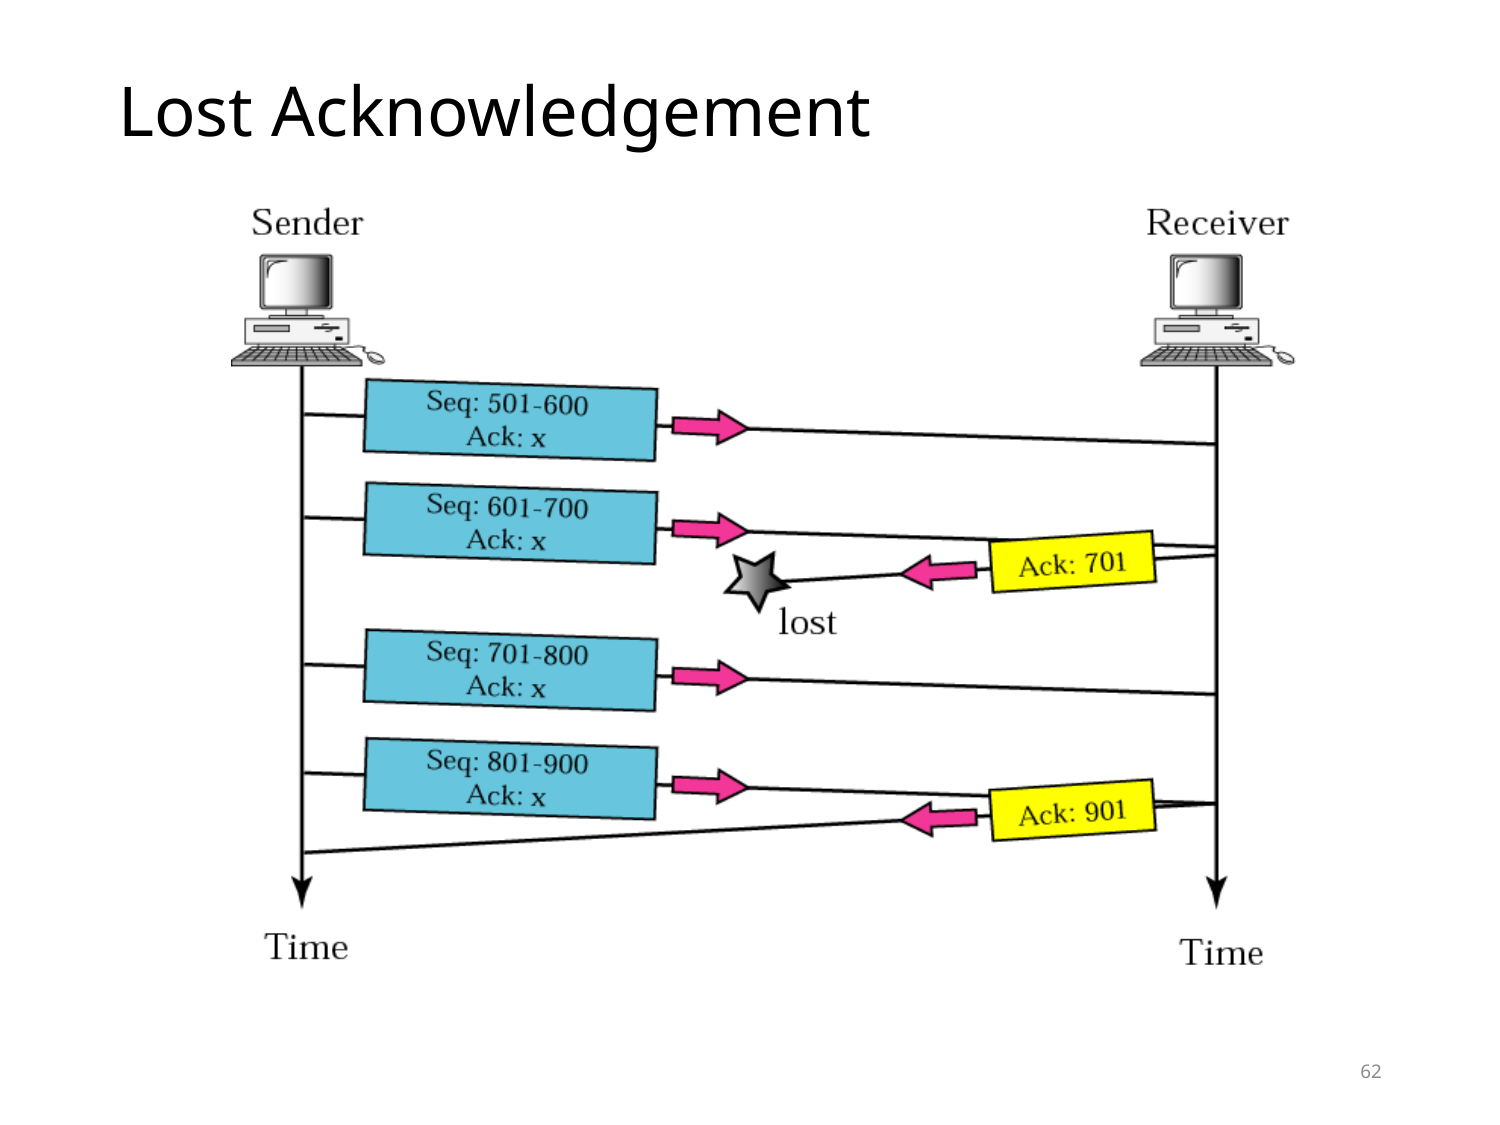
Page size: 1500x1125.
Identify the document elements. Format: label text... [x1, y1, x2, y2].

slide_number 62 [1059, 1042, 1397, 1103]
title Lost Acknowledgement [103, 37, 1397, 191]
picture [231, 201, 1296, 975]
